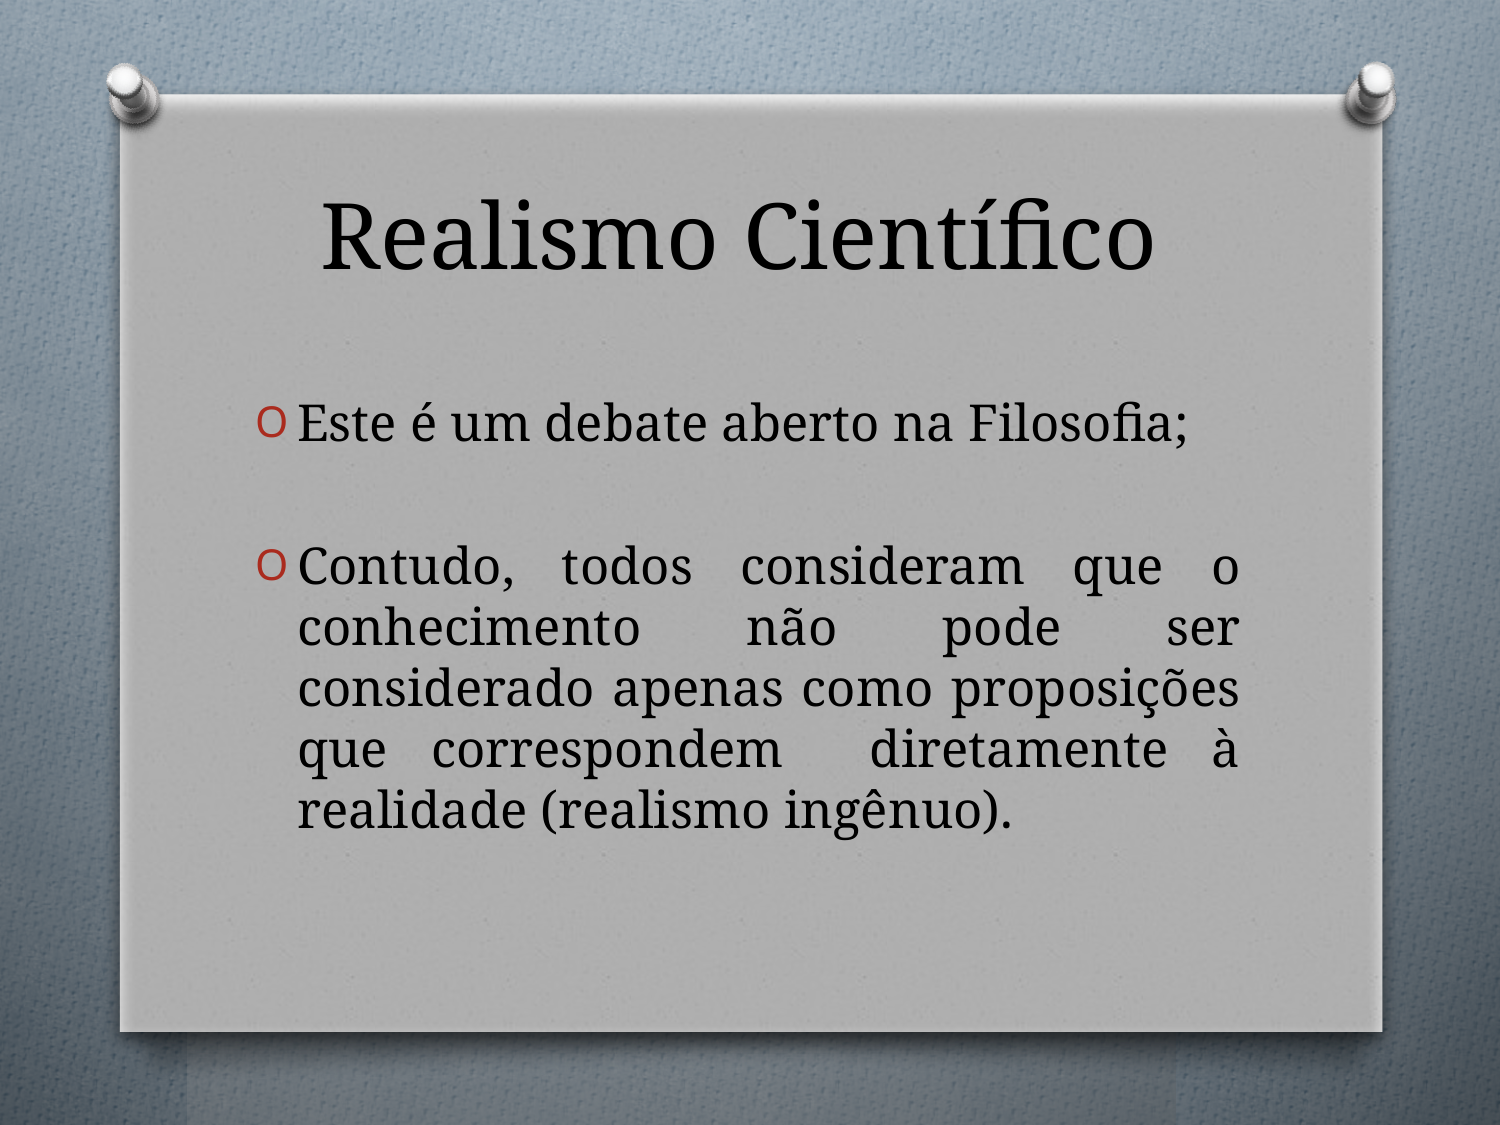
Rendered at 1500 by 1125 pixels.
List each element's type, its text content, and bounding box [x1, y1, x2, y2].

title Realismo Científico [179, 134, 1323, 332]
picture [75, 29, 198, 153]
list Este é um debate aberto na Filosofia; Contudo, todos consideram que o conhecimento não pode ser considerado apenas como proposições que correspondem diretamente à realidade (realismo ingênuo). [240, 383, 1257, 894]
picture [1317, 35, 1439, 156]
